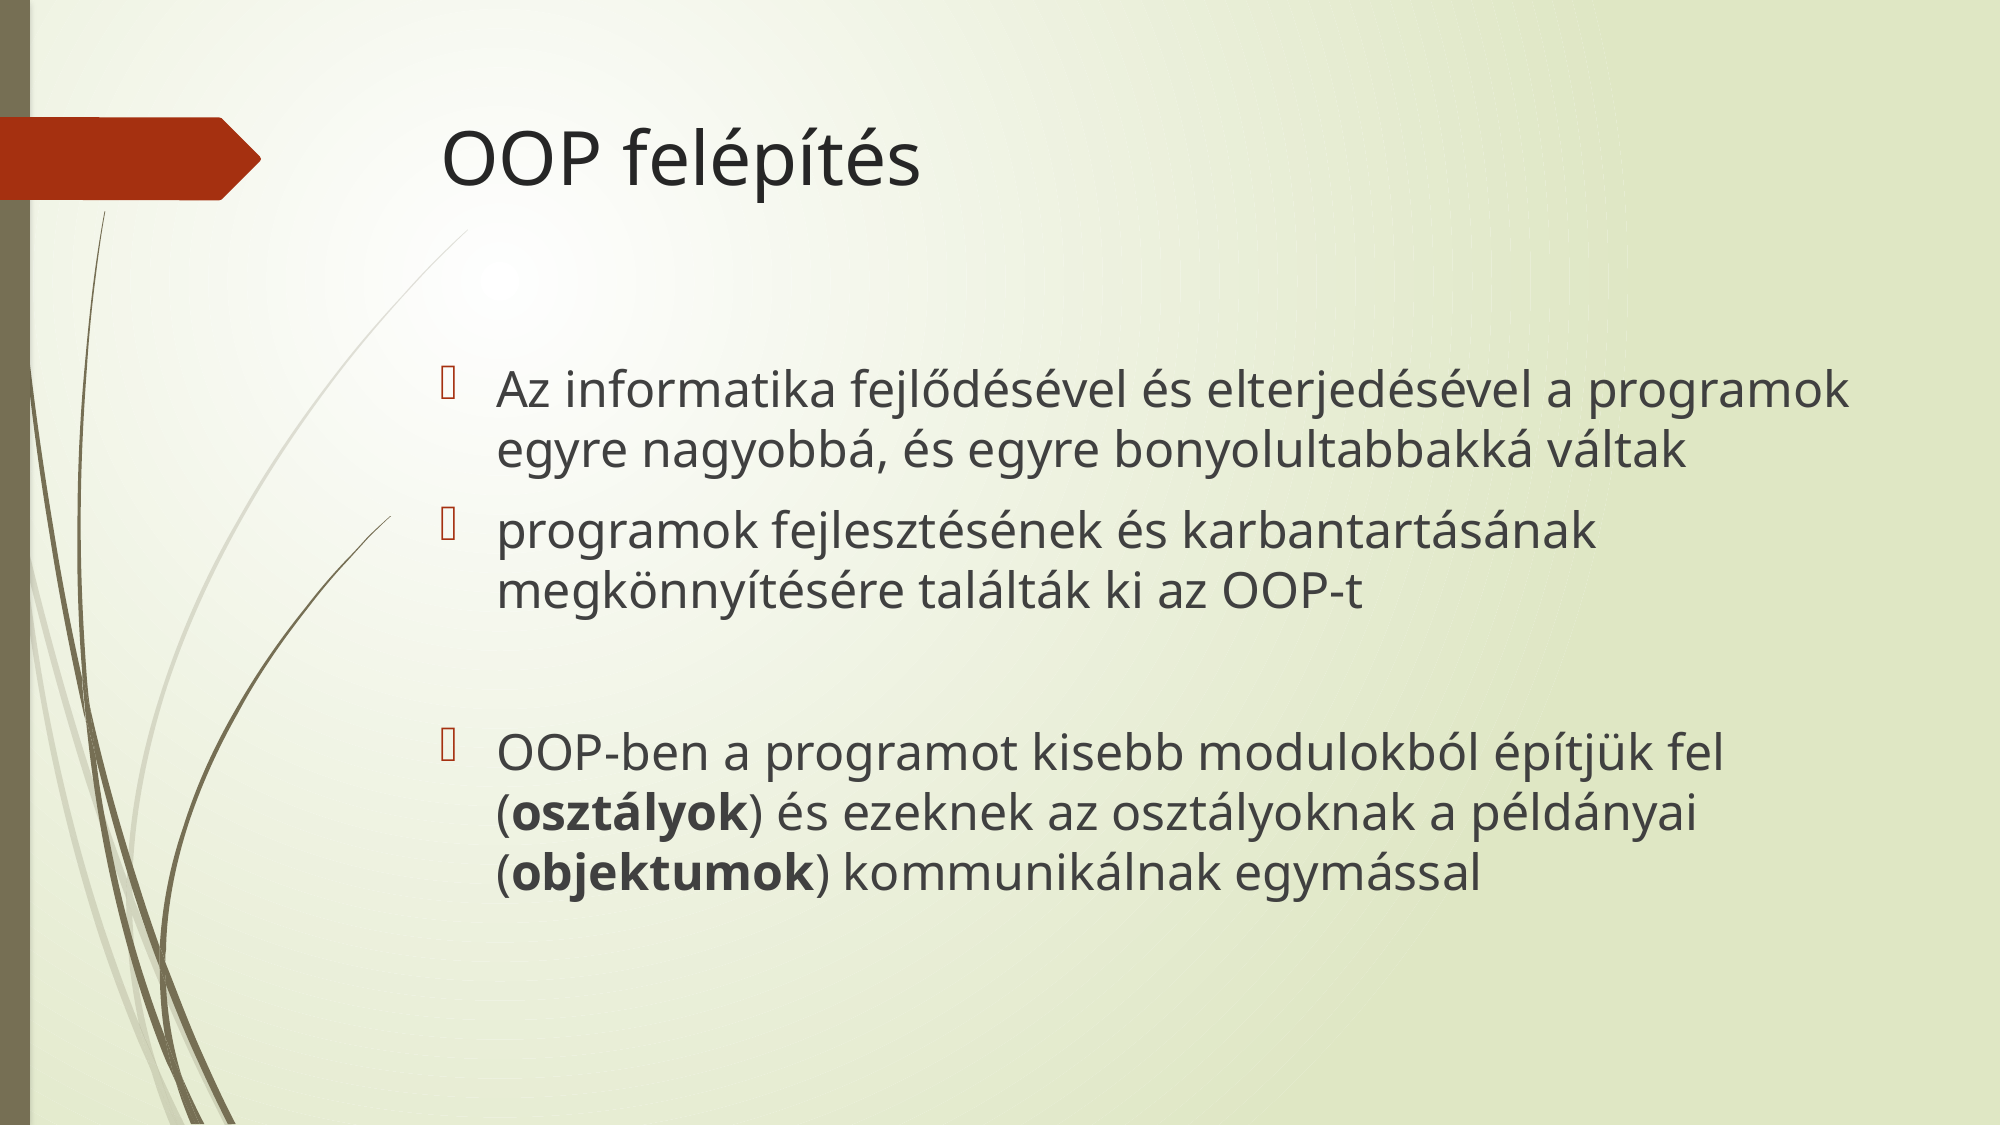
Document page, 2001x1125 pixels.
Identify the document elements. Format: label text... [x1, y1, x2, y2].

list Az informatika fejlődésével és elterjedésével a programok egyre nagyobbá, és egyre bonyolultabbakká váltak programok fejlesztésének és karbantartásának megkönnyítésére találták ki az OOP-t OOP-ben a programot kisebb modulokból építjük fel (osztályok) és ezeknek az osztályoknak a példányai (objektumok) kommunikálnak egymással [424, 350, 1888, 1044]
title OOP felépítés [425, 102, 1888, 313]
